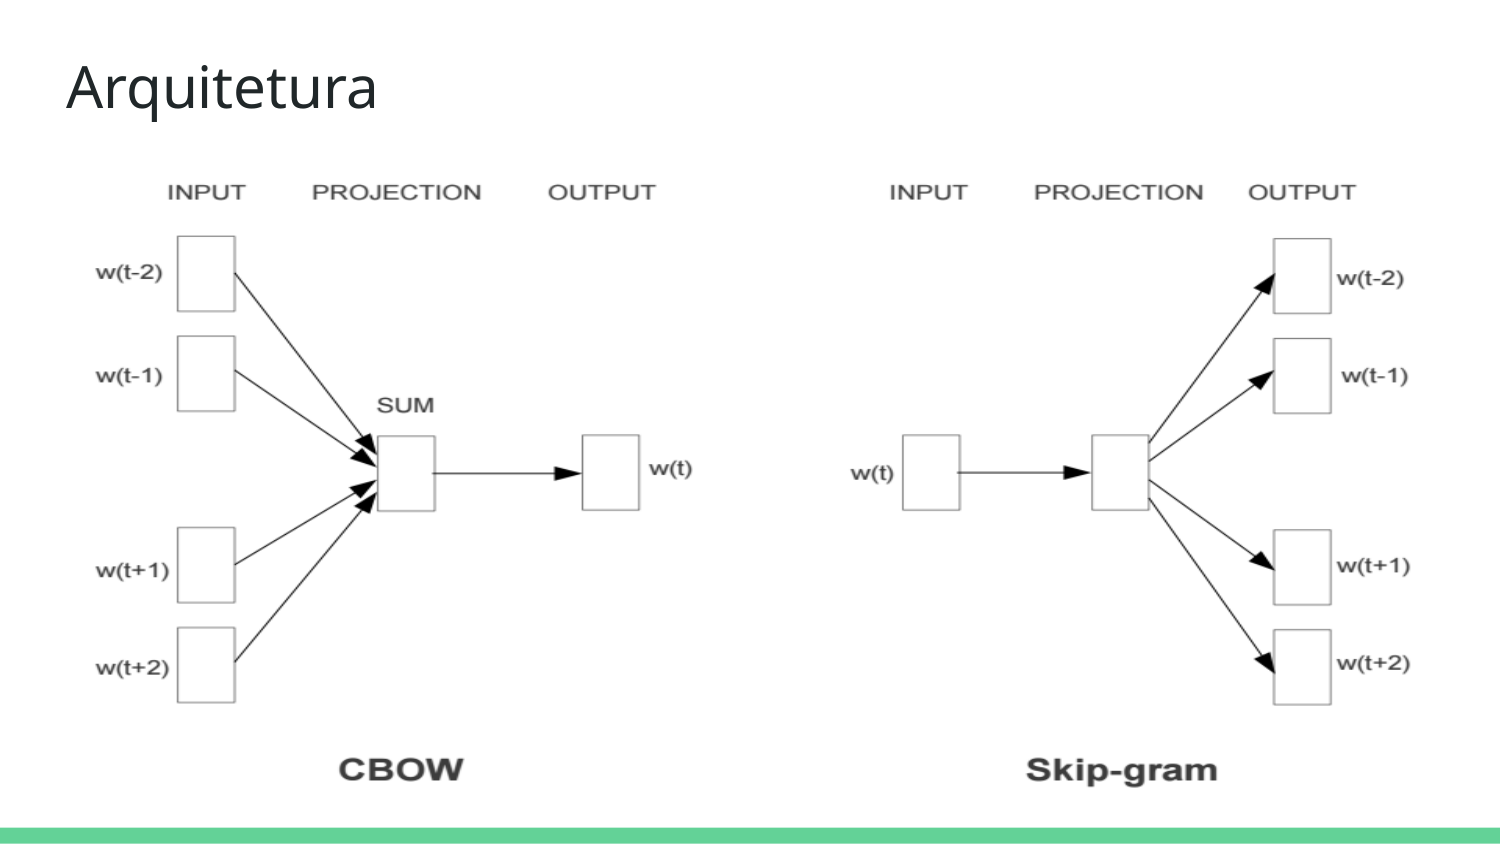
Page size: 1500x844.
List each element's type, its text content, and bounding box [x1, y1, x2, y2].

picture [48, 166, 1451, 801]
title Arquitetura [51, 34, 1449, 129]
